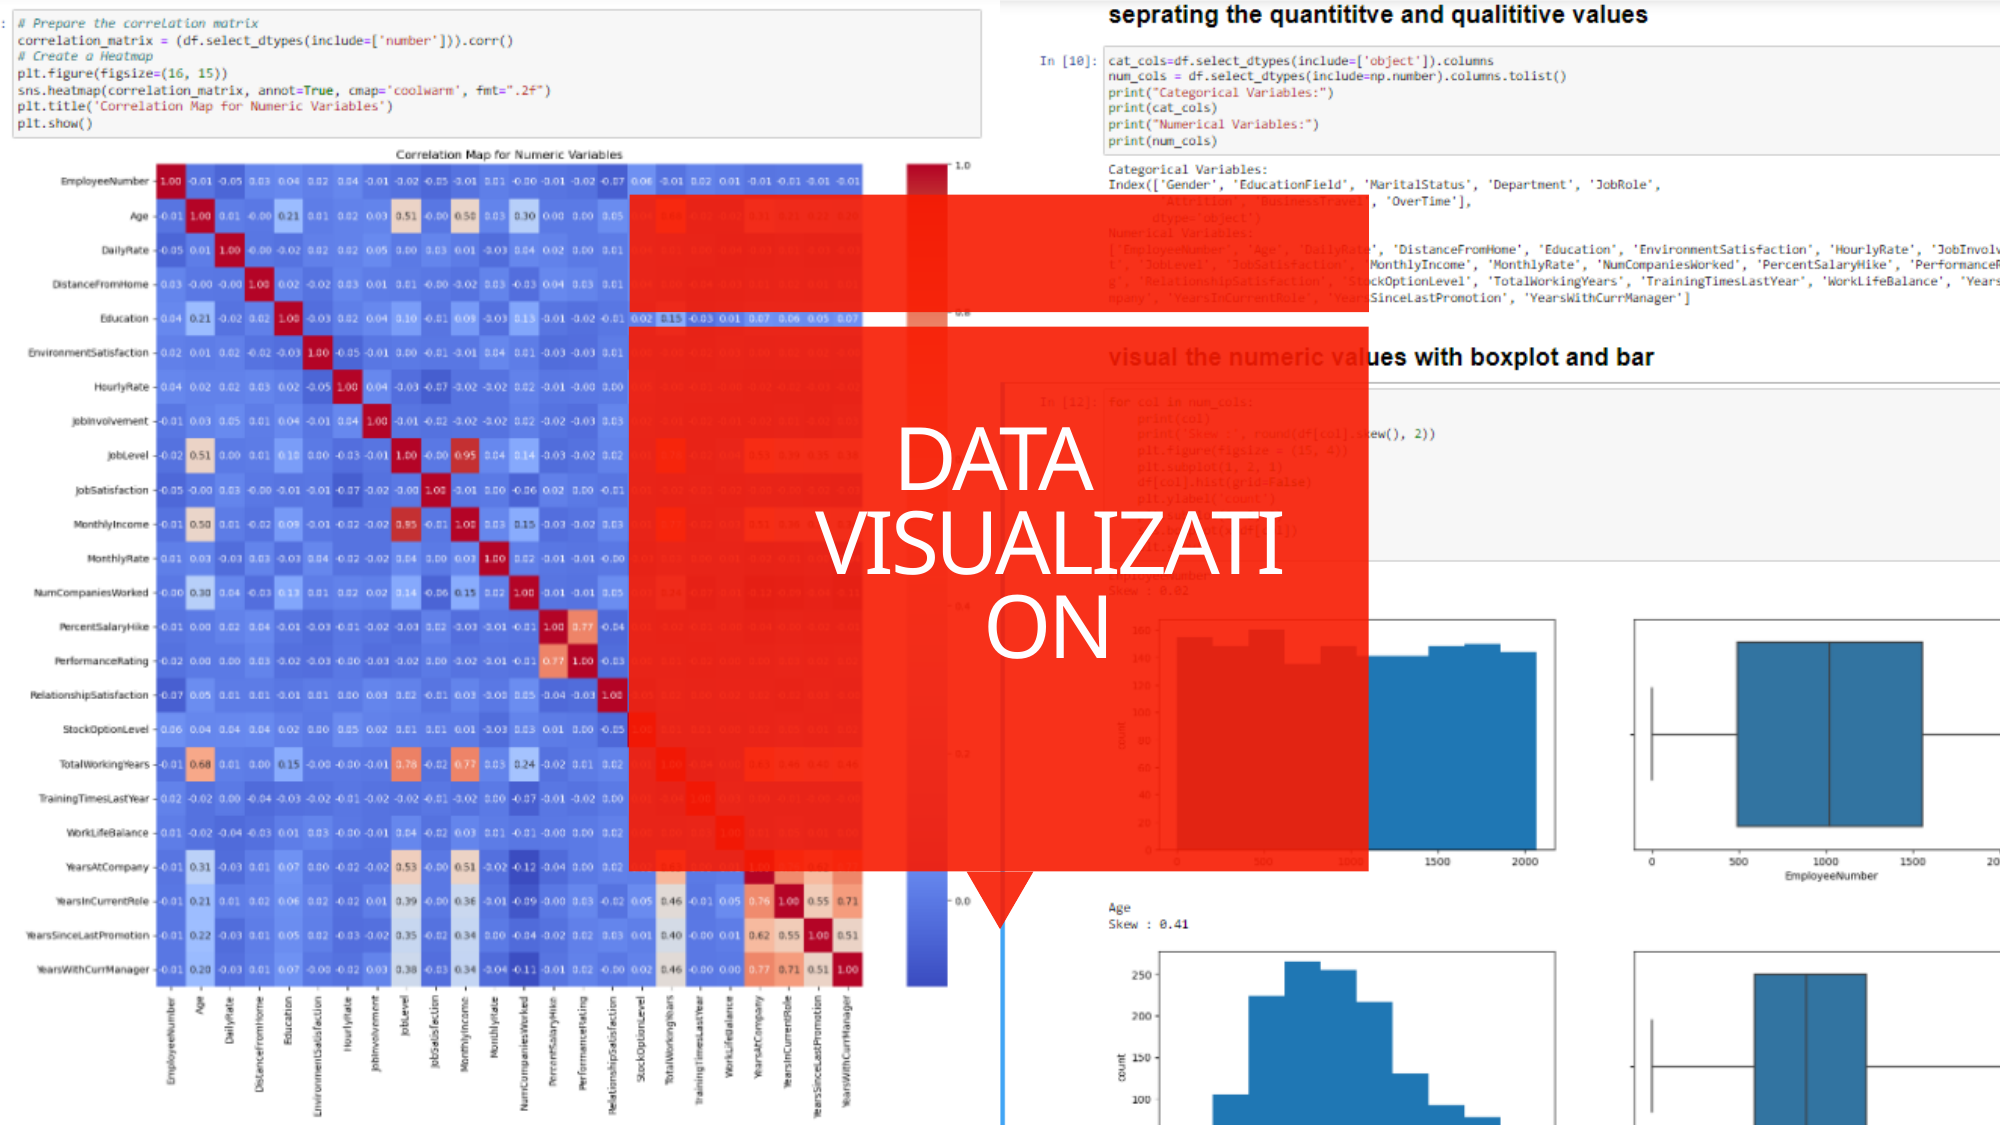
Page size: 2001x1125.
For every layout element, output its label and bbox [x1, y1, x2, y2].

picture [0, 0, 2000, 1125]
text_box [628, 194, 1369, 930]
